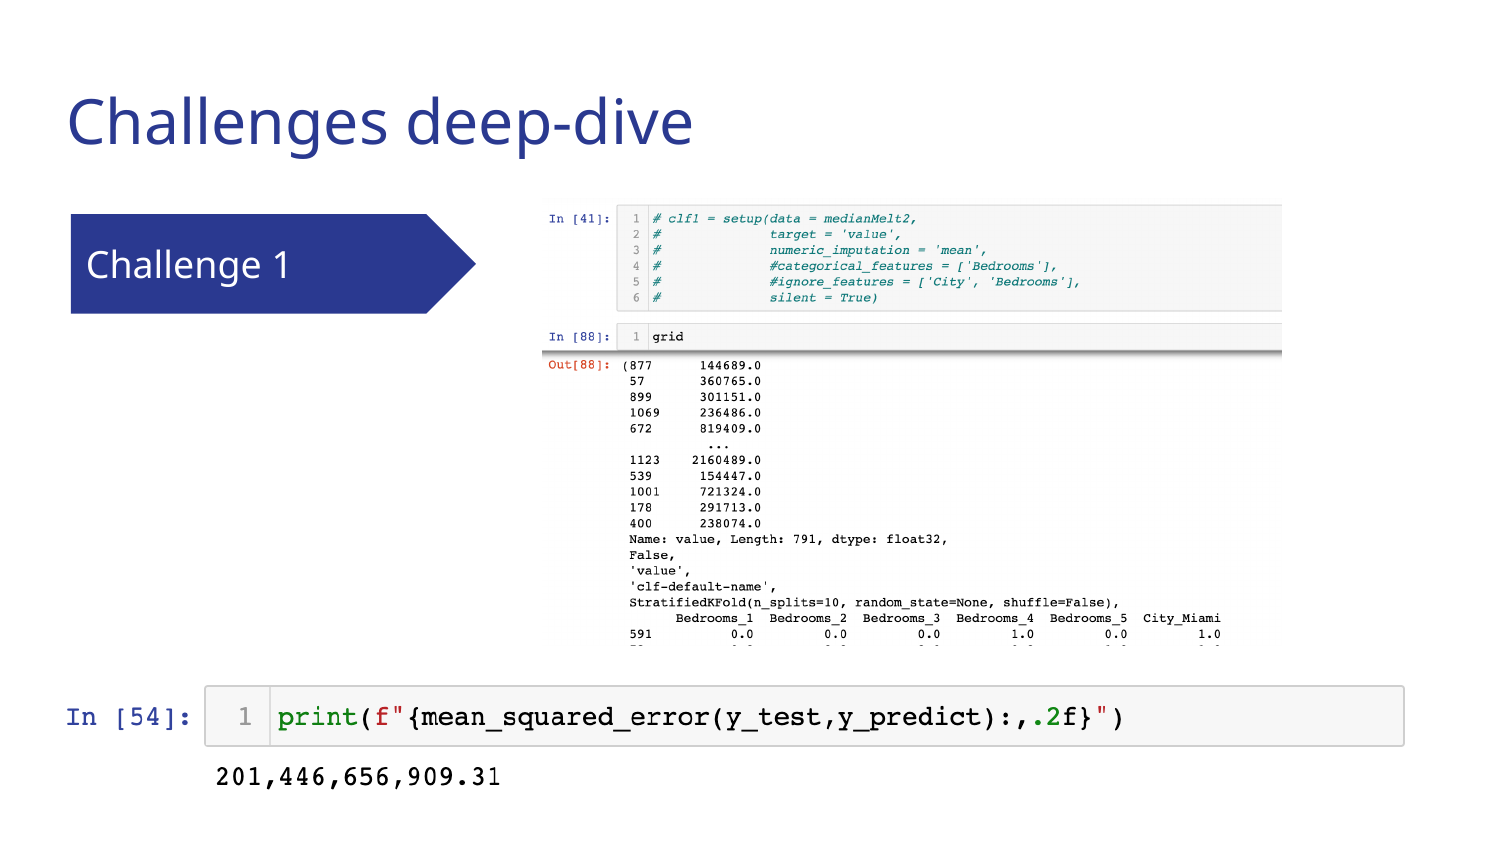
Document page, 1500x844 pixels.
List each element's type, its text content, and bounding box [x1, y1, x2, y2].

picture [63, 663, 1437, 807]
list Challenge 1 [70, 238, 442, 290]
text_box [70, 214, 476, 314]
title Challenges deep-dive [51, 67, 1449, 167]
picture [542, 198, 1282, 646]
